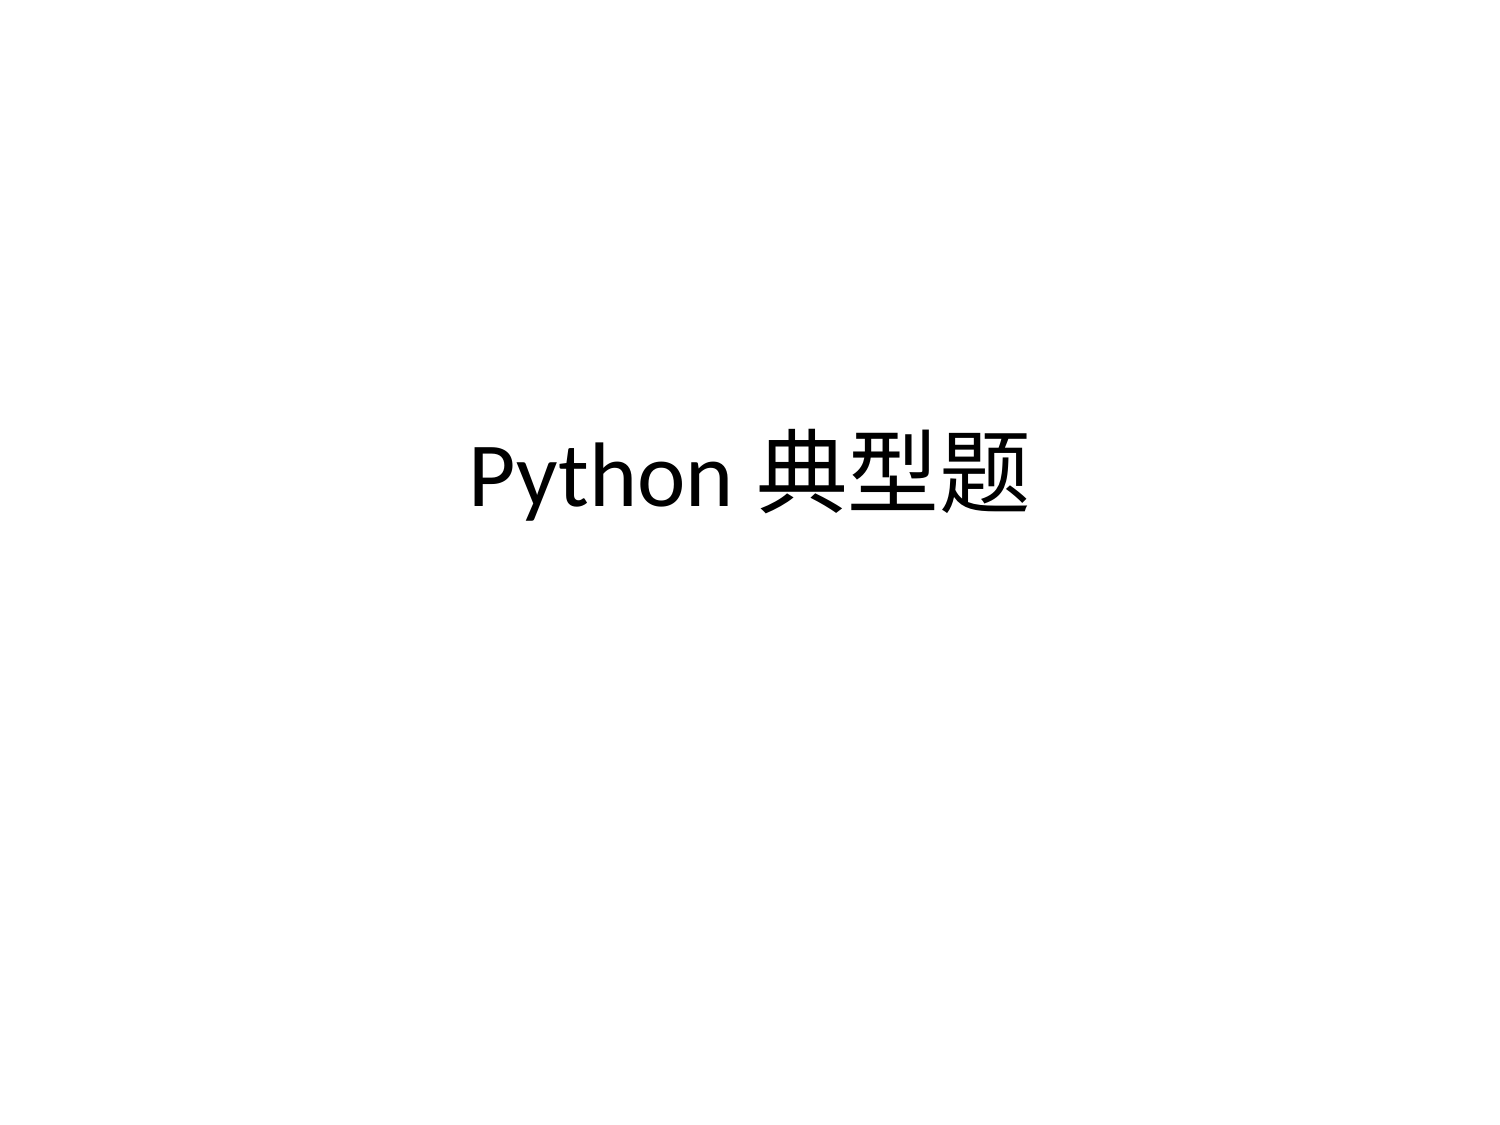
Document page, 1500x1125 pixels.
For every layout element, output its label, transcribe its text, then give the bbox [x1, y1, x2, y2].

title Python典型题 [112, 349, 1388, 591]
